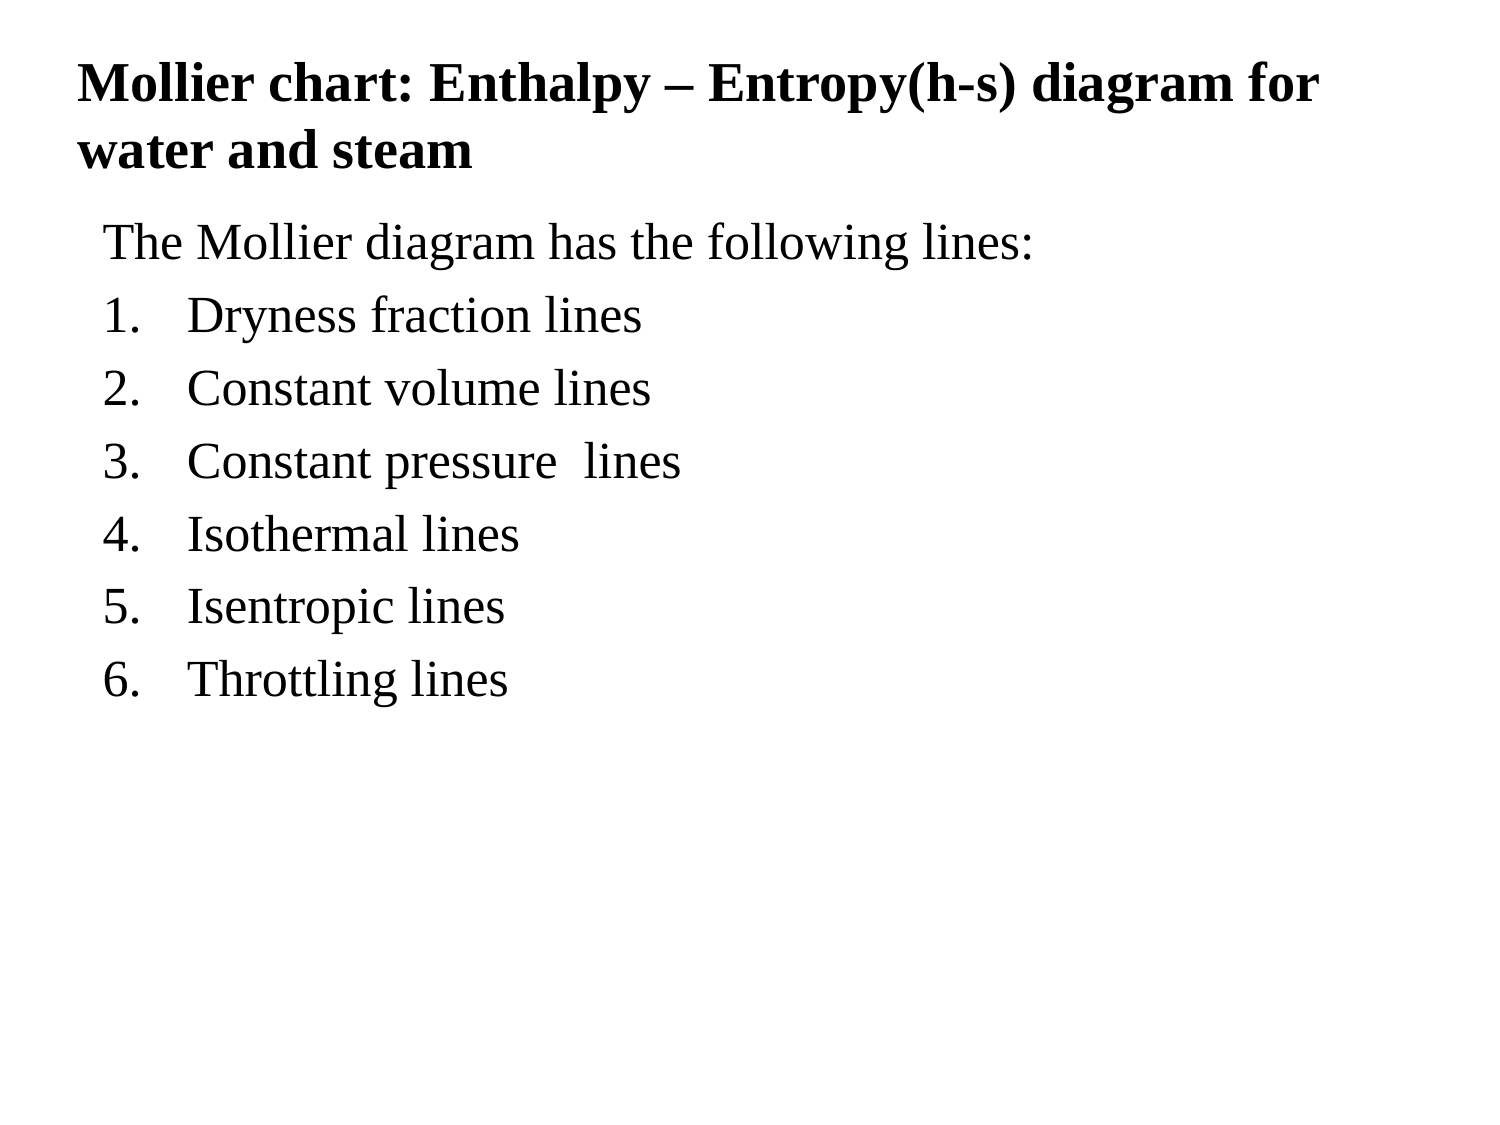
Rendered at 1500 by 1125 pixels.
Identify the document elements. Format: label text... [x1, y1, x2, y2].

title Mollier chart: Enthalpy – Entropy(h-s) diagram for water and steam [62, 24, 1425, 200]
list The Mollier diagram has the following lines: Dryness fraction lines Constant volume lines Constant pressure lines Isothermal lines Isentropic lines Throttling lines [87, 200, 1425, 1005]
